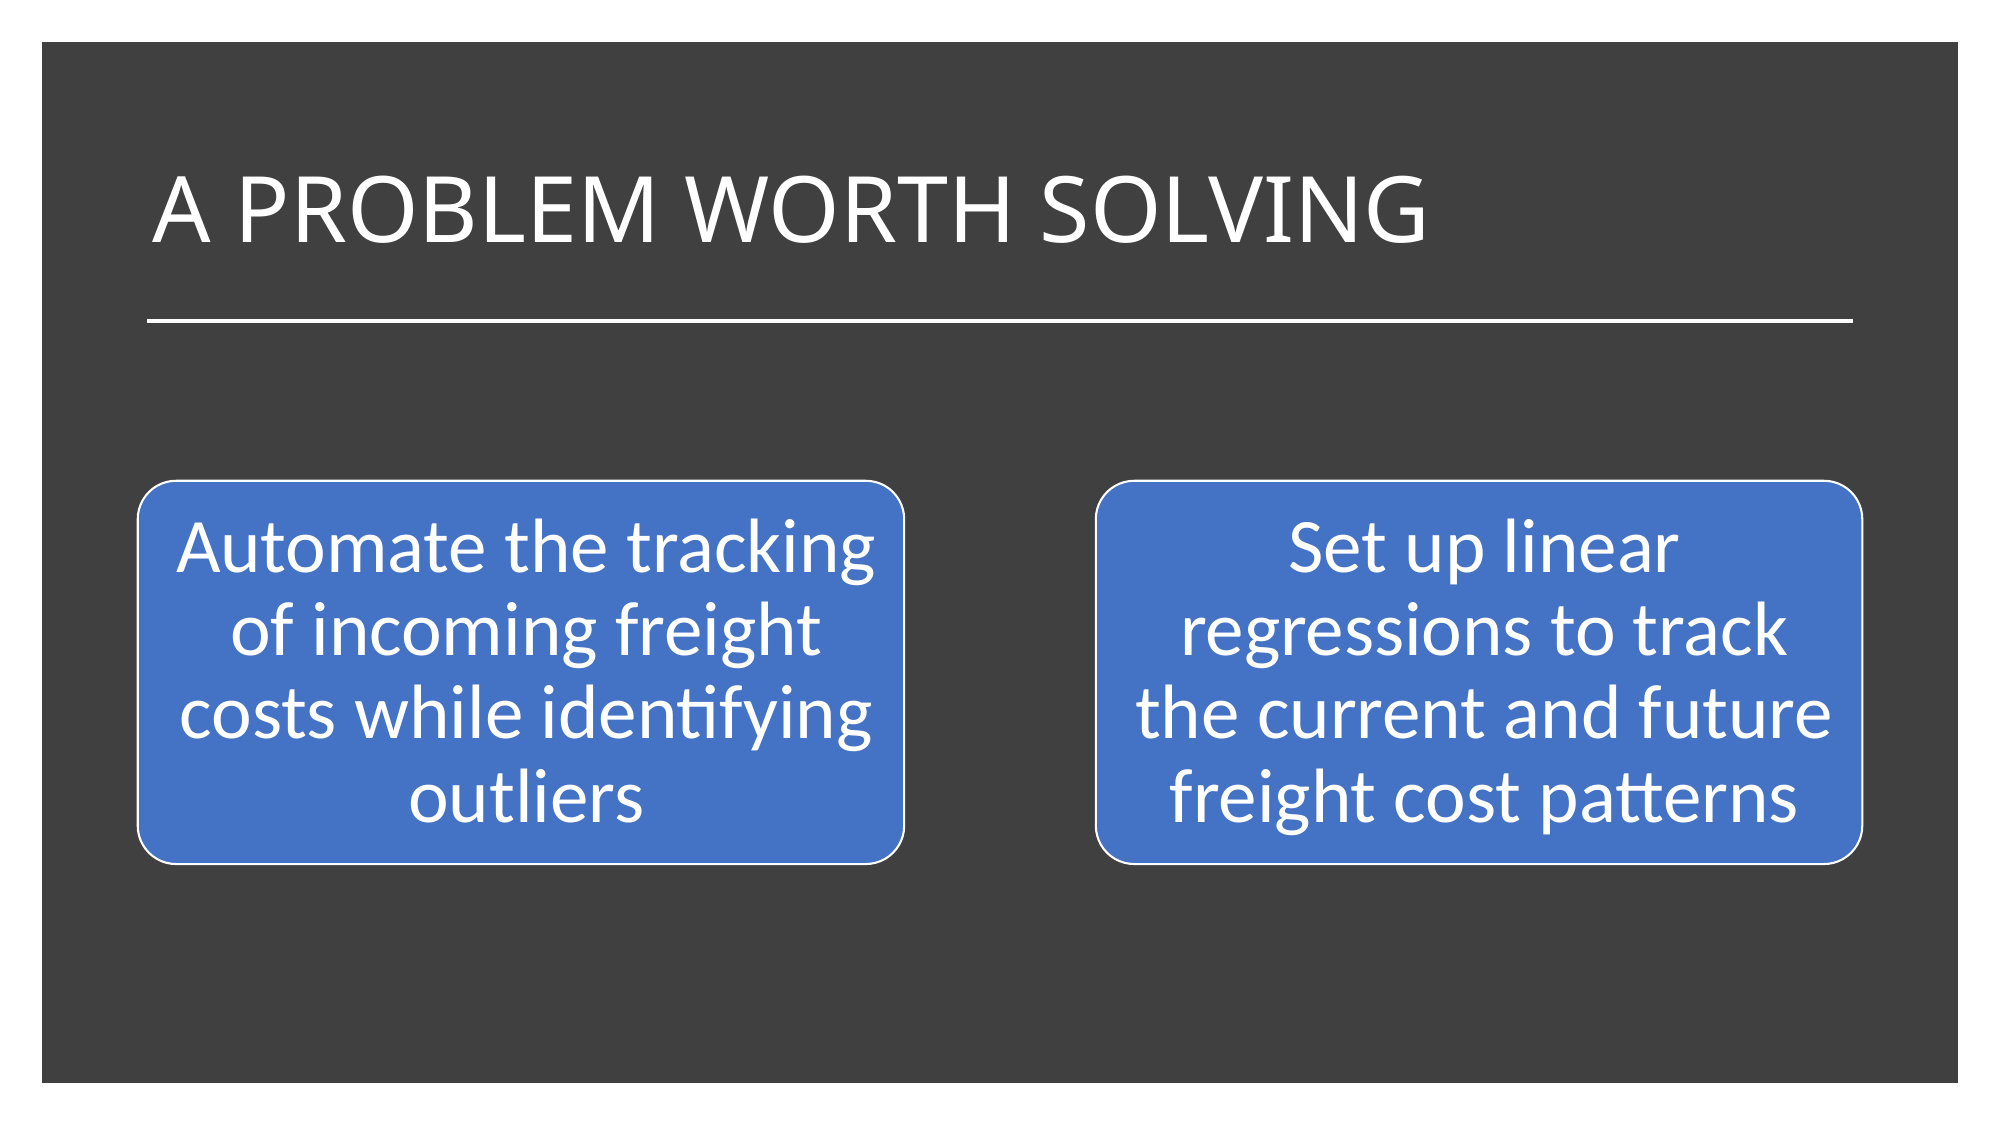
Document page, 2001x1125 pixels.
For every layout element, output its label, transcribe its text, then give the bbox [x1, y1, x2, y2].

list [137, 372, 1863, 973]
text_box [52, 51, 1948, 1073]
title A PROBLEM WORTH SOLVING [137, 103, 1863, 322]
